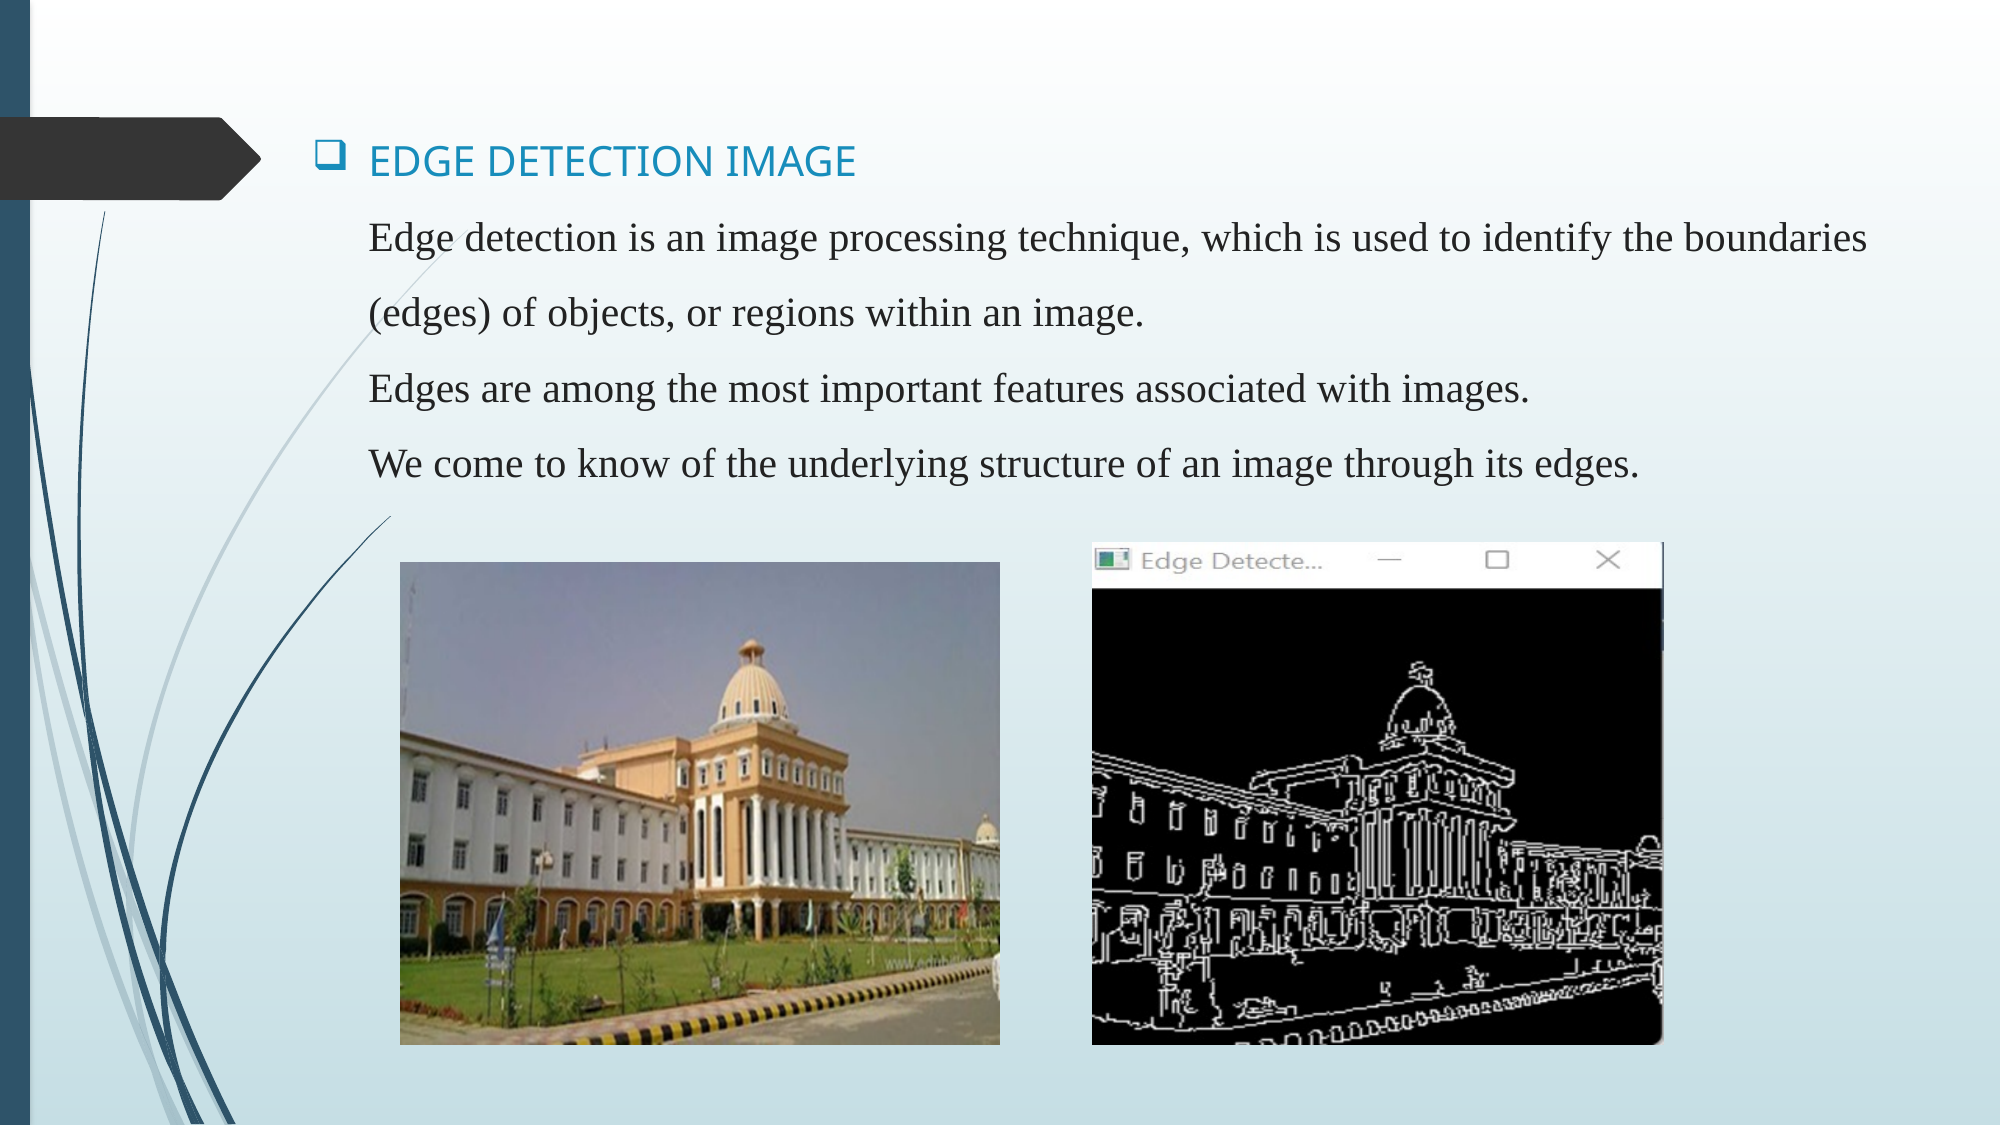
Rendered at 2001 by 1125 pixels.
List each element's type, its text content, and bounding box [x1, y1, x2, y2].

title EDGE DETECTION IMAGE Edge detection is an image processing technique, which is used to identify the boundaries (edges) of objects, or regions within an image. Edges are among the most important features associated with images. We come to know of the underlying structure of an image through its edges. [297, 102, 1888, 563]
picture [400, 562, 1001, 1046]
picture [1091, 541, 1665, 1046]
